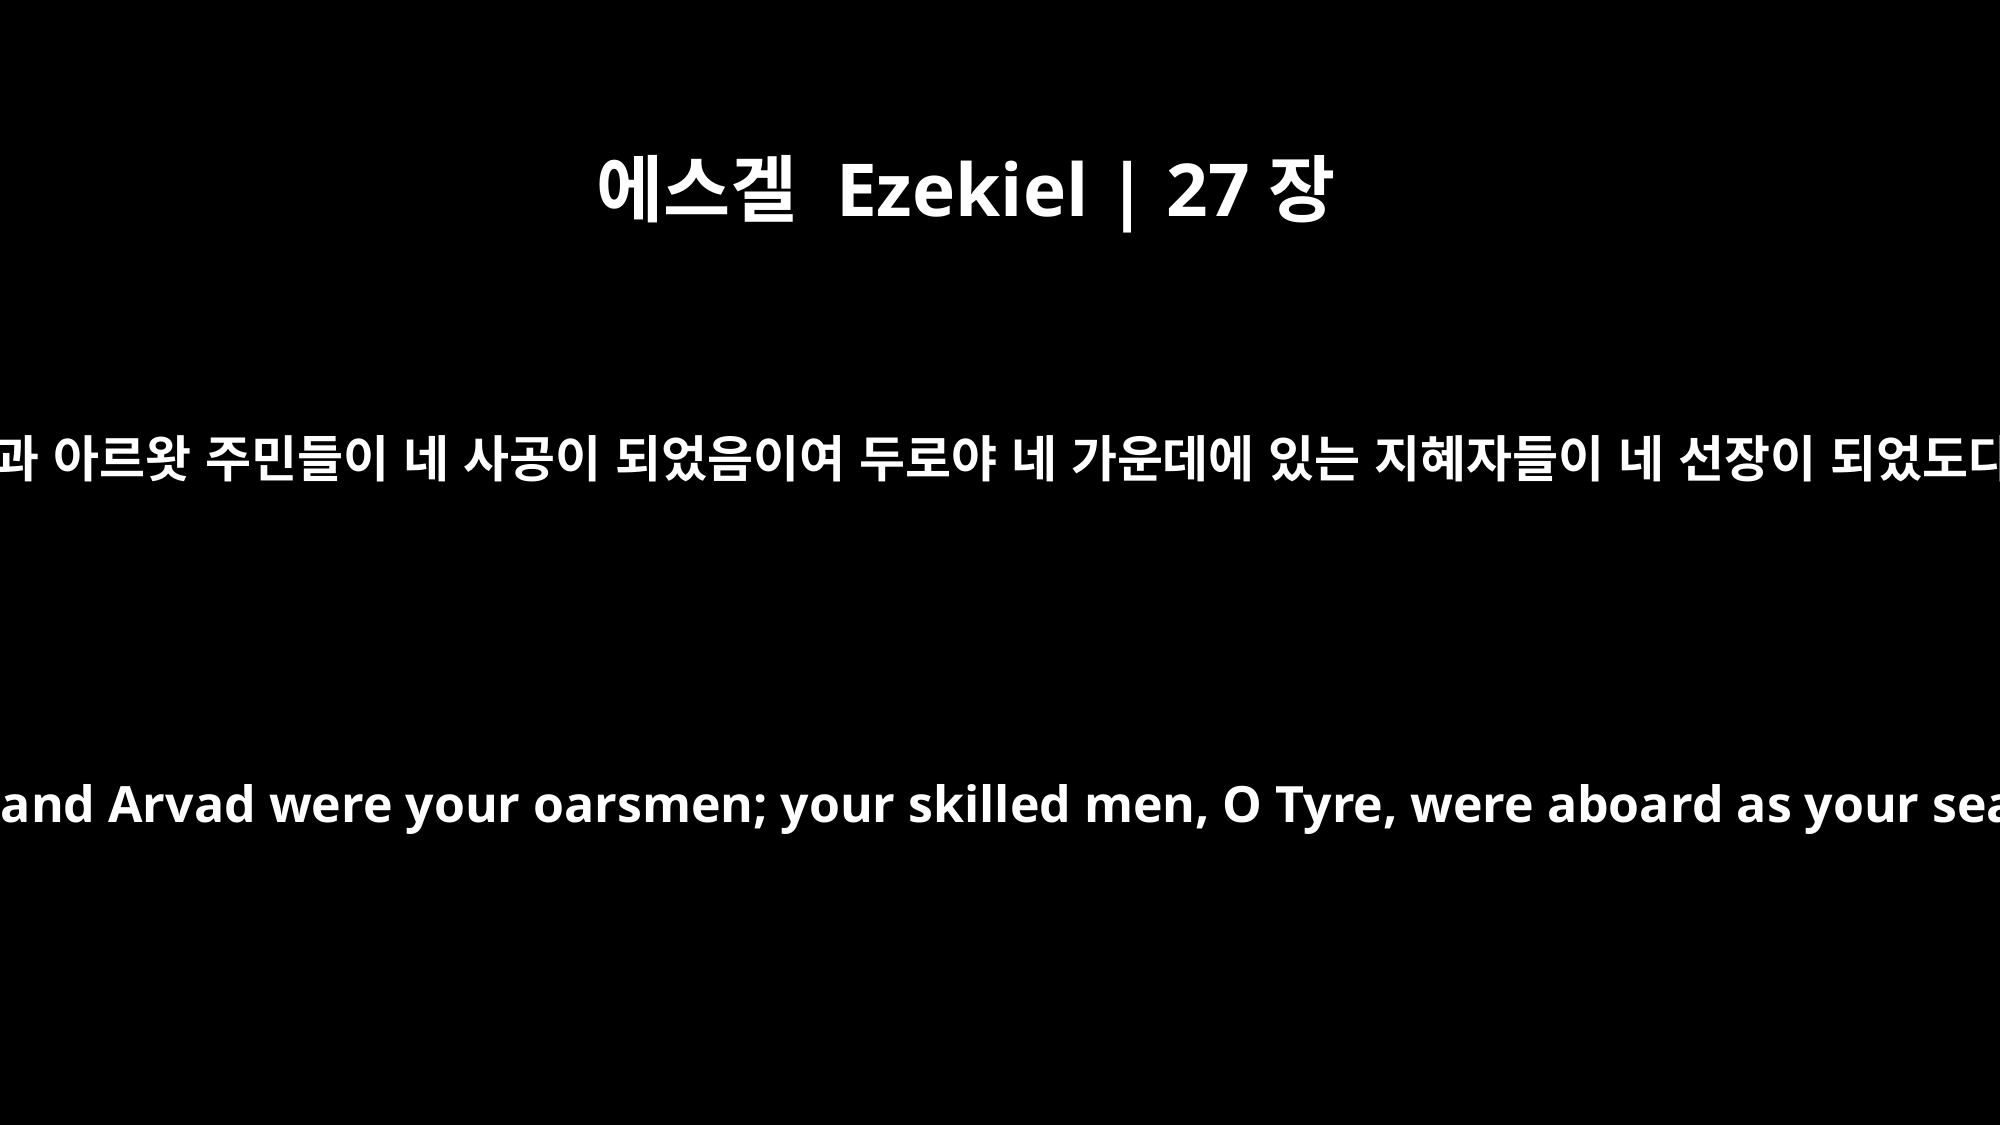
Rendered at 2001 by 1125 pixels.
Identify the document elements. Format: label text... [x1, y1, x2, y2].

text_box Men of Sidon and Arvad were your oarsmen; your skilled men, O Tyre, were aboard as your seamen. [0, 764, 2000, 840]
text_box 에스겔 Ezekiel | 27장 [581, 136, 1351, 239]
text_box 8 시돈과 아르왓 주민들이 네 사공이 되었음이여 두로야 네 가운데에 있는 지혜자들이 네 선장이 되었도다 [0, 359, 2000, 495]
